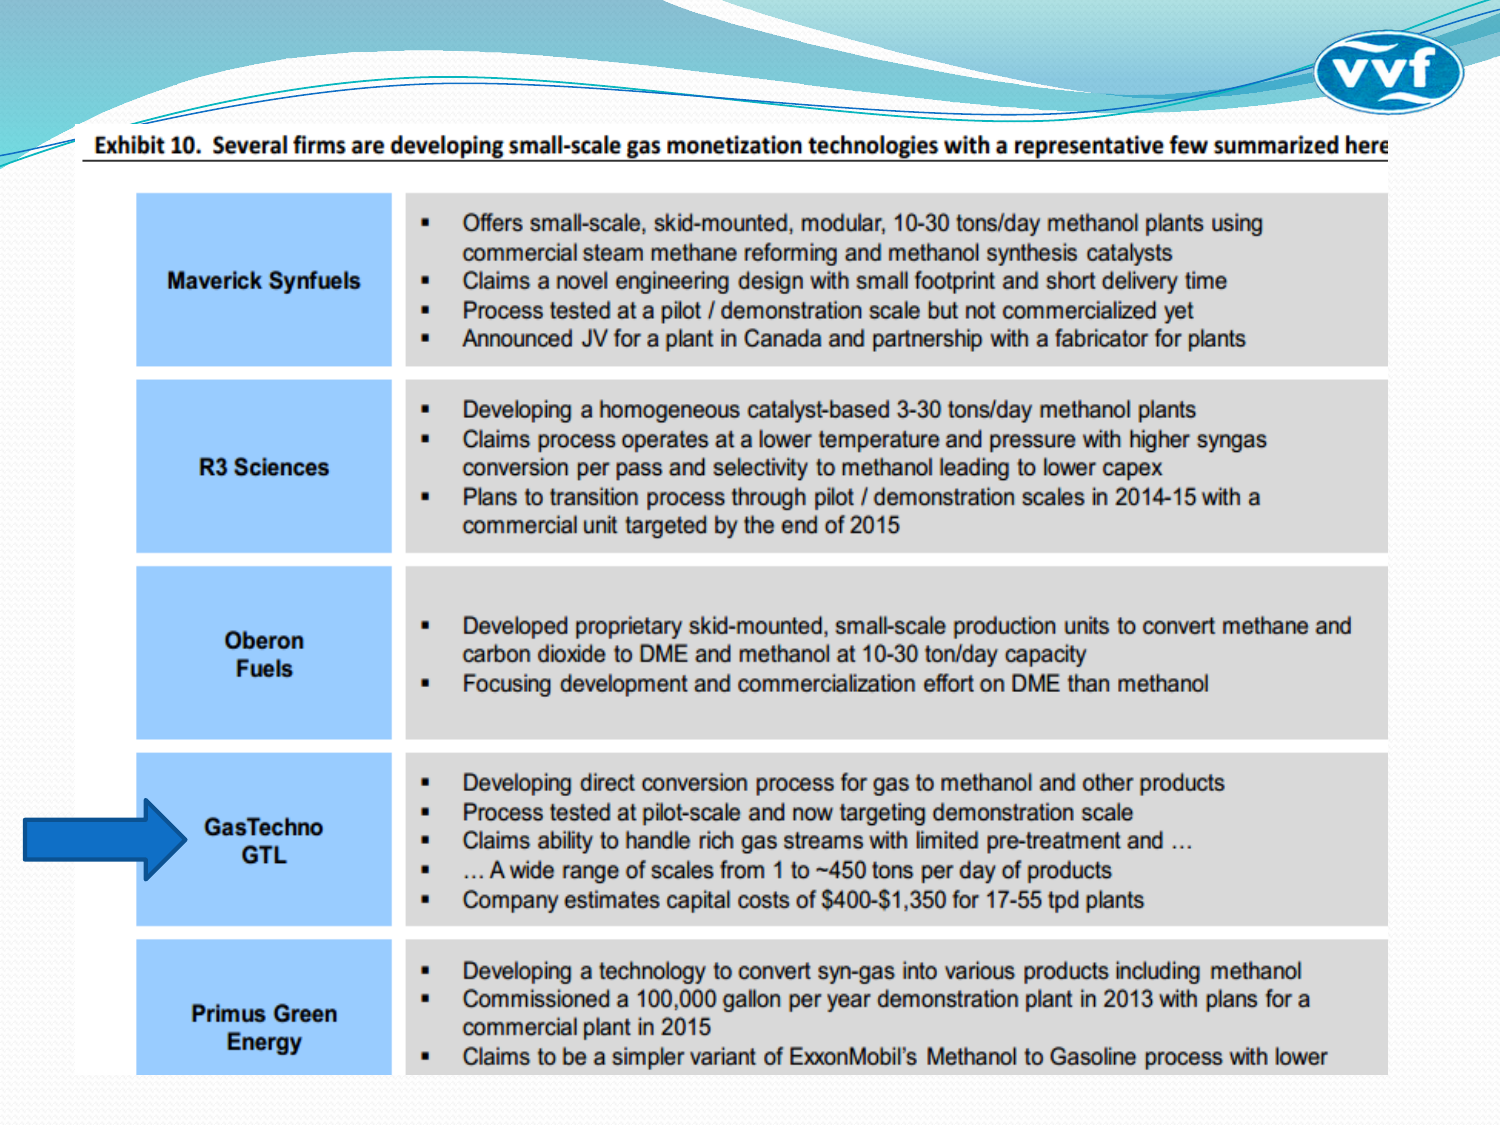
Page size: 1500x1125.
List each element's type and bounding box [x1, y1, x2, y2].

picture [1287, 0, 1500, 146]
text_box [22, 817, 68, 862]
list [74, 124, 1388, 1076]
